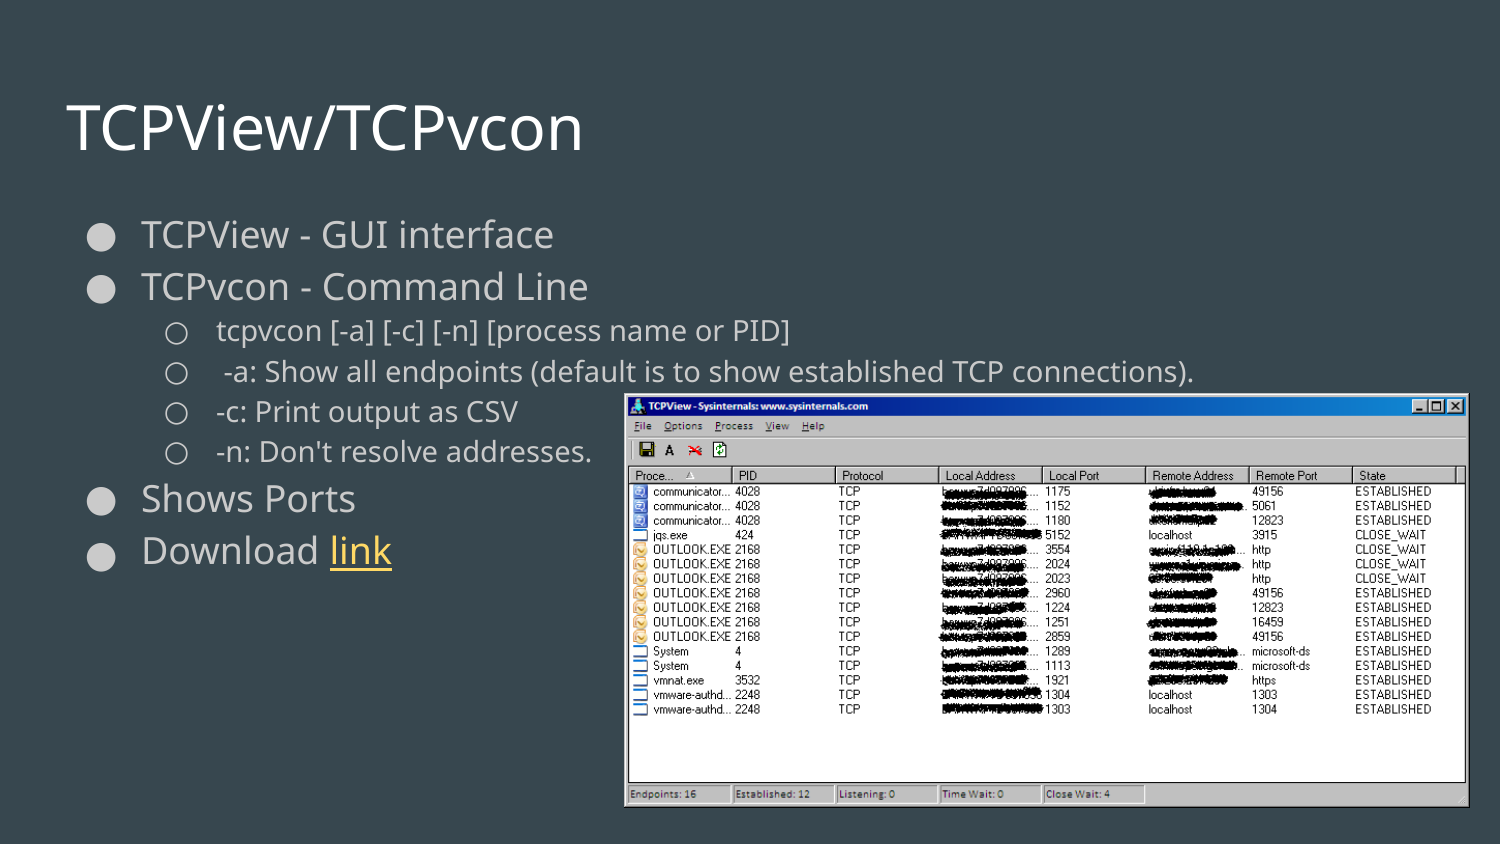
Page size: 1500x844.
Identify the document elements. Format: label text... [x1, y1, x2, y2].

picture [623, 393, 1470, 808]
title TCPView/TCPvcon [51, 72, 1449, 167]
list TCPView - GUI interface TCPvcon - Command Line tcpvcon [-a] [-c] [-n] [process name or PID] -a: Show all endpoints (default is to show established TCP connections). -c: Print output as CSV -n: Don't resolve addresses. Shows Ports Download link [51, 189, 1449, 750]
